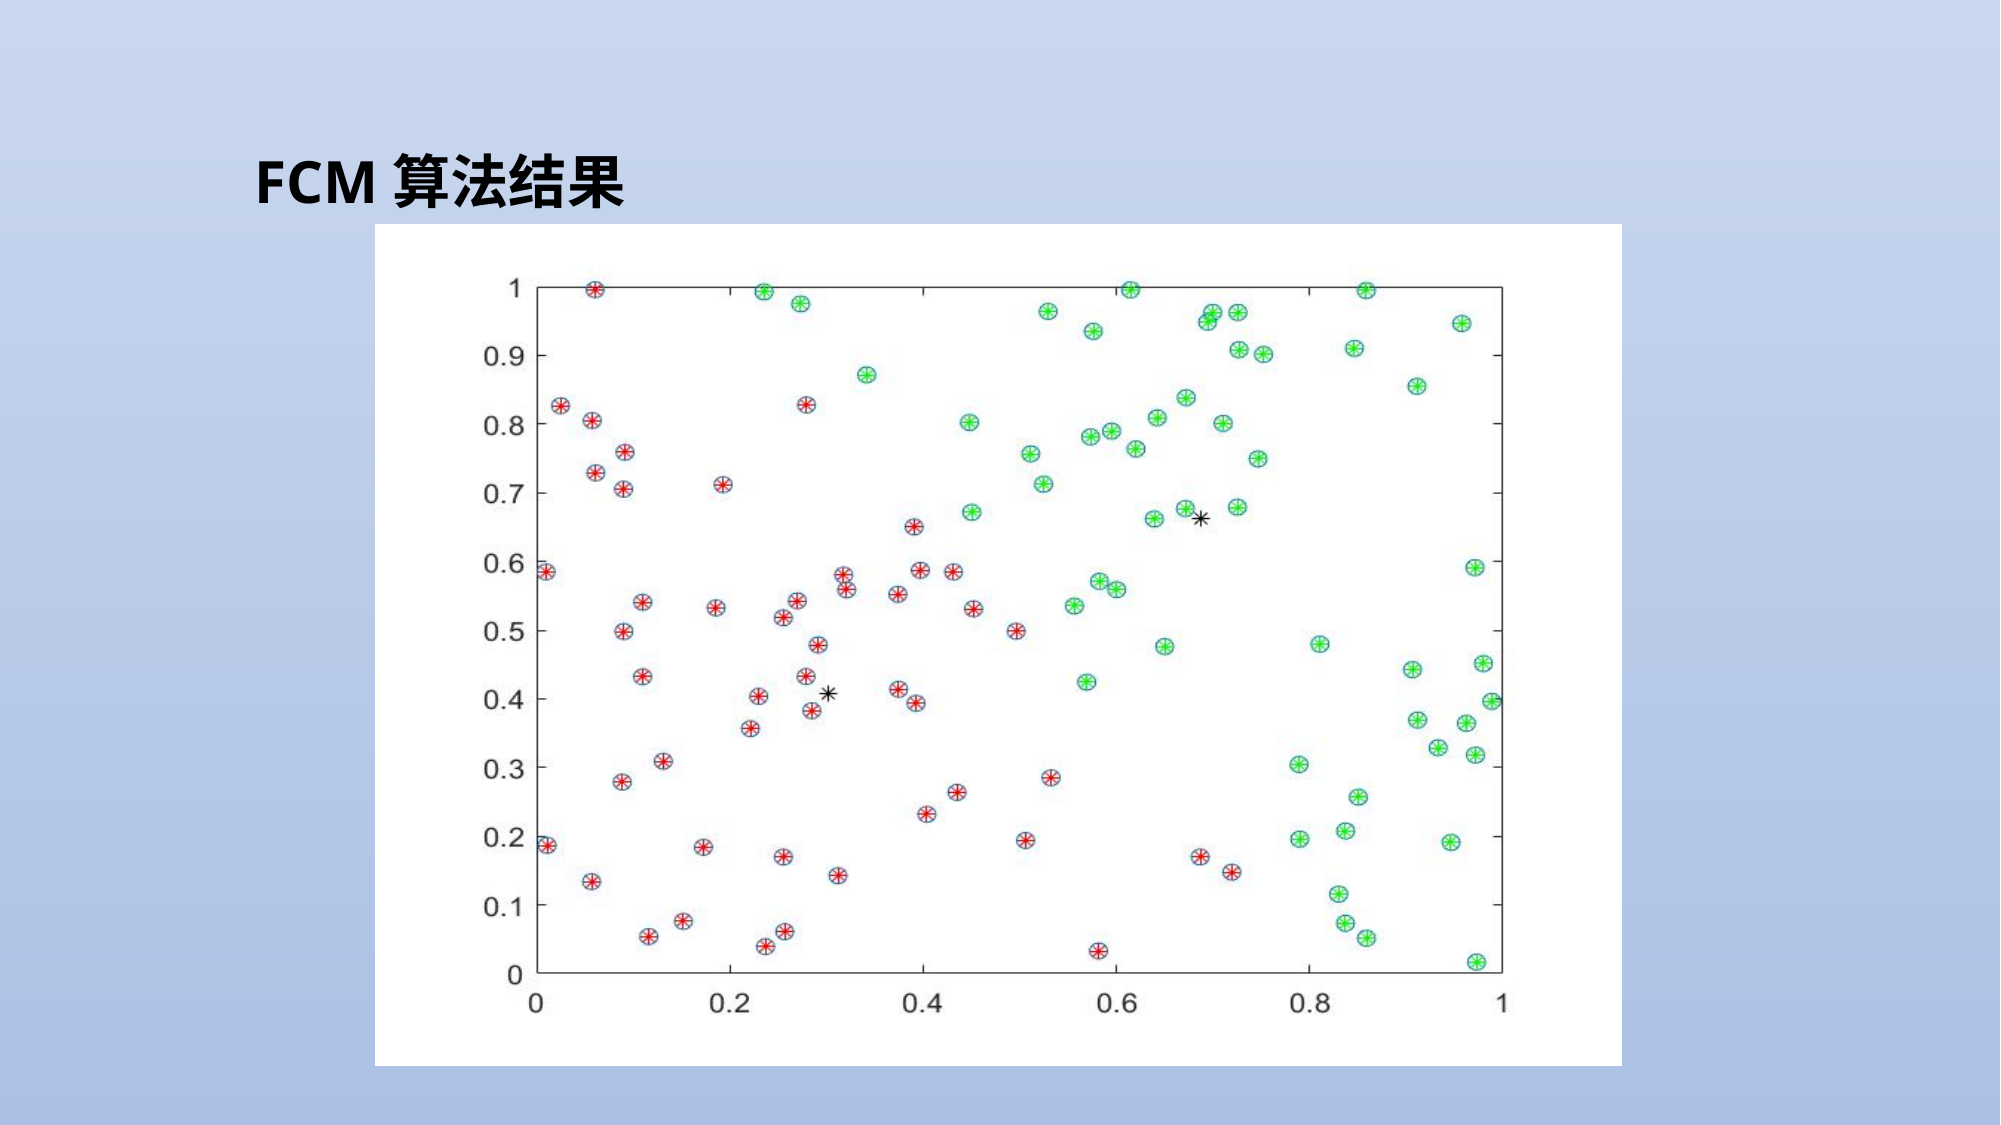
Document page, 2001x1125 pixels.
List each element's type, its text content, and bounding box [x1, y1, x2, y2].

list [374, 224, 1622, 1066]
text_box FCM算法结果 [239, 138, 641, 223]
